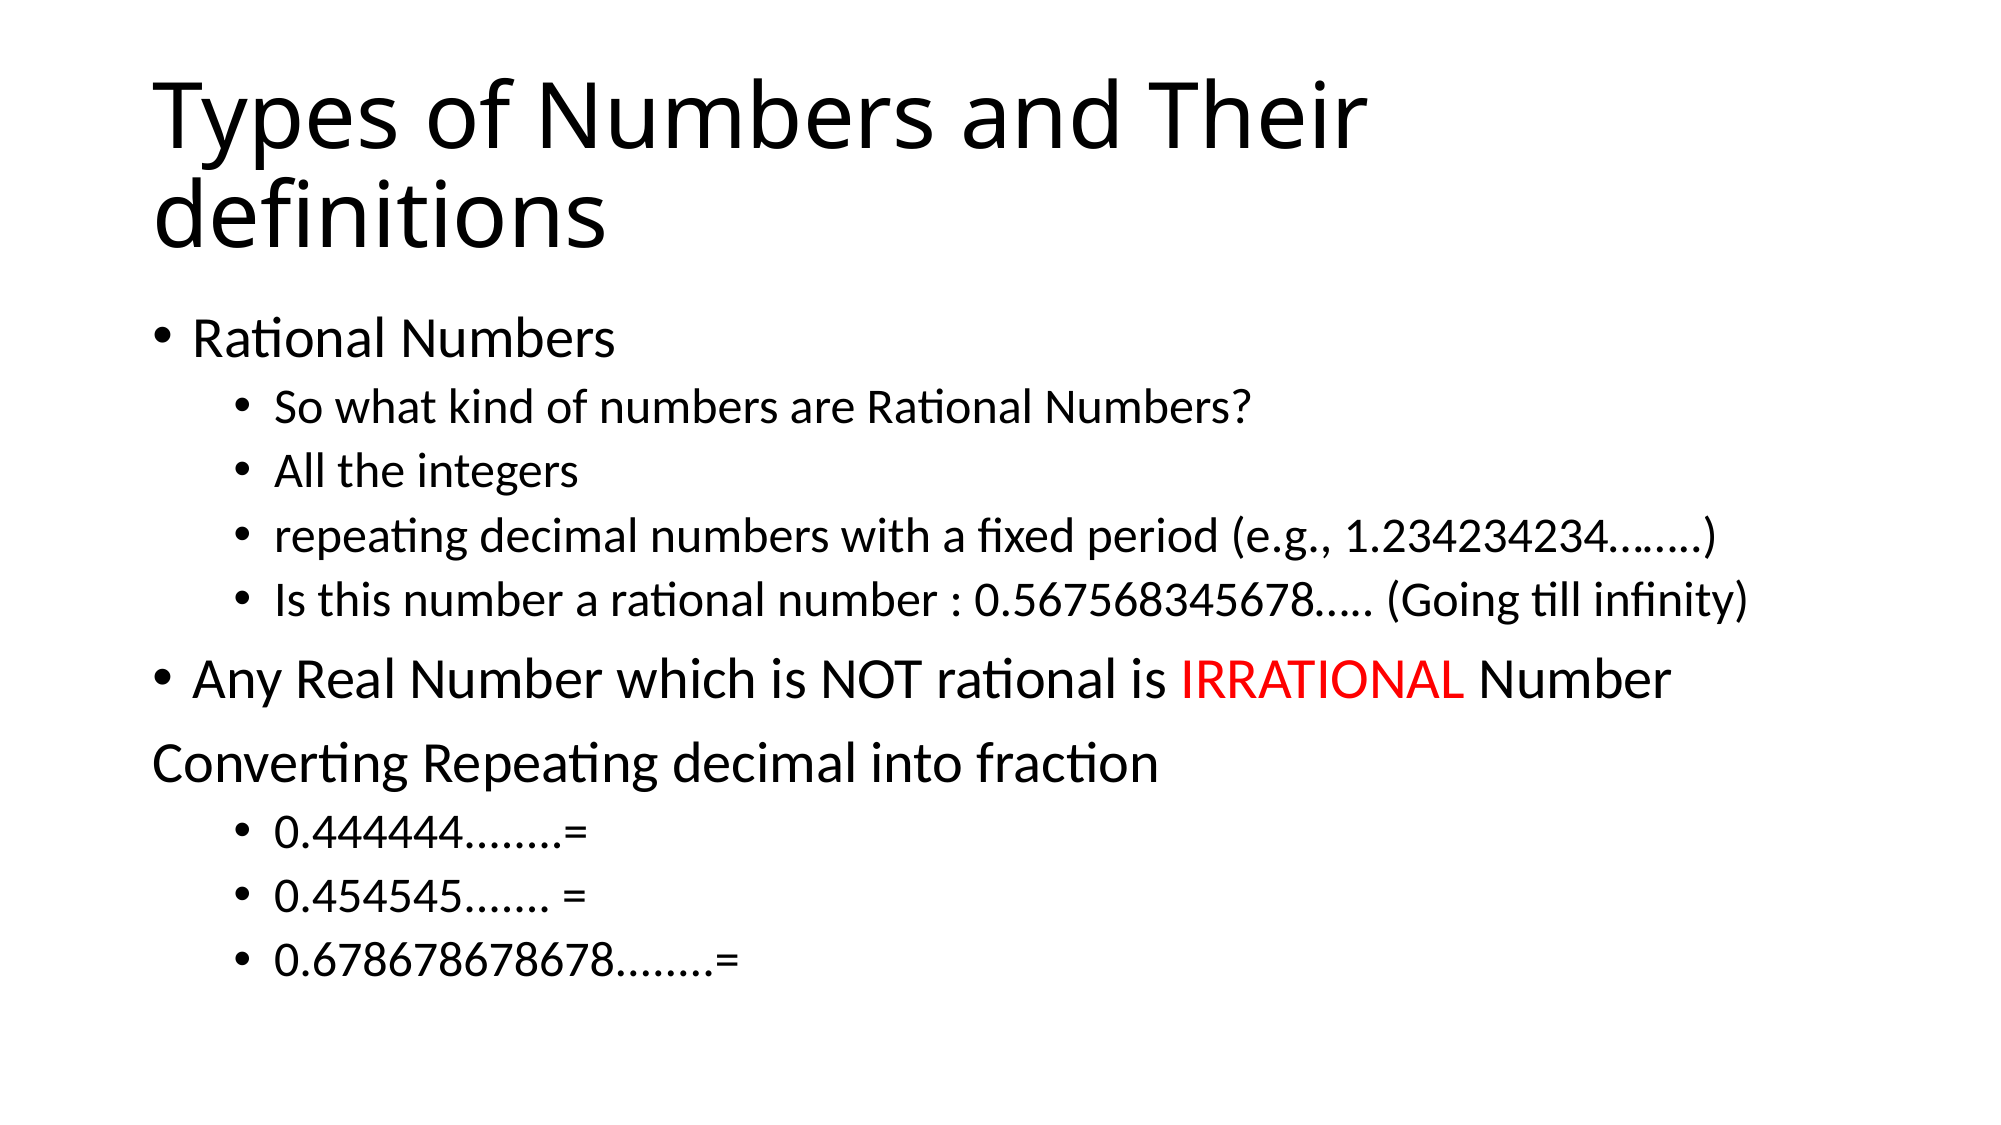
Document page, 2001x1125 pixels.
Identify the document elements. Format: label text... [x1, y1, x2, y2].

title Types of Numbers and Their definitions [137, 59, 1863, 278]
